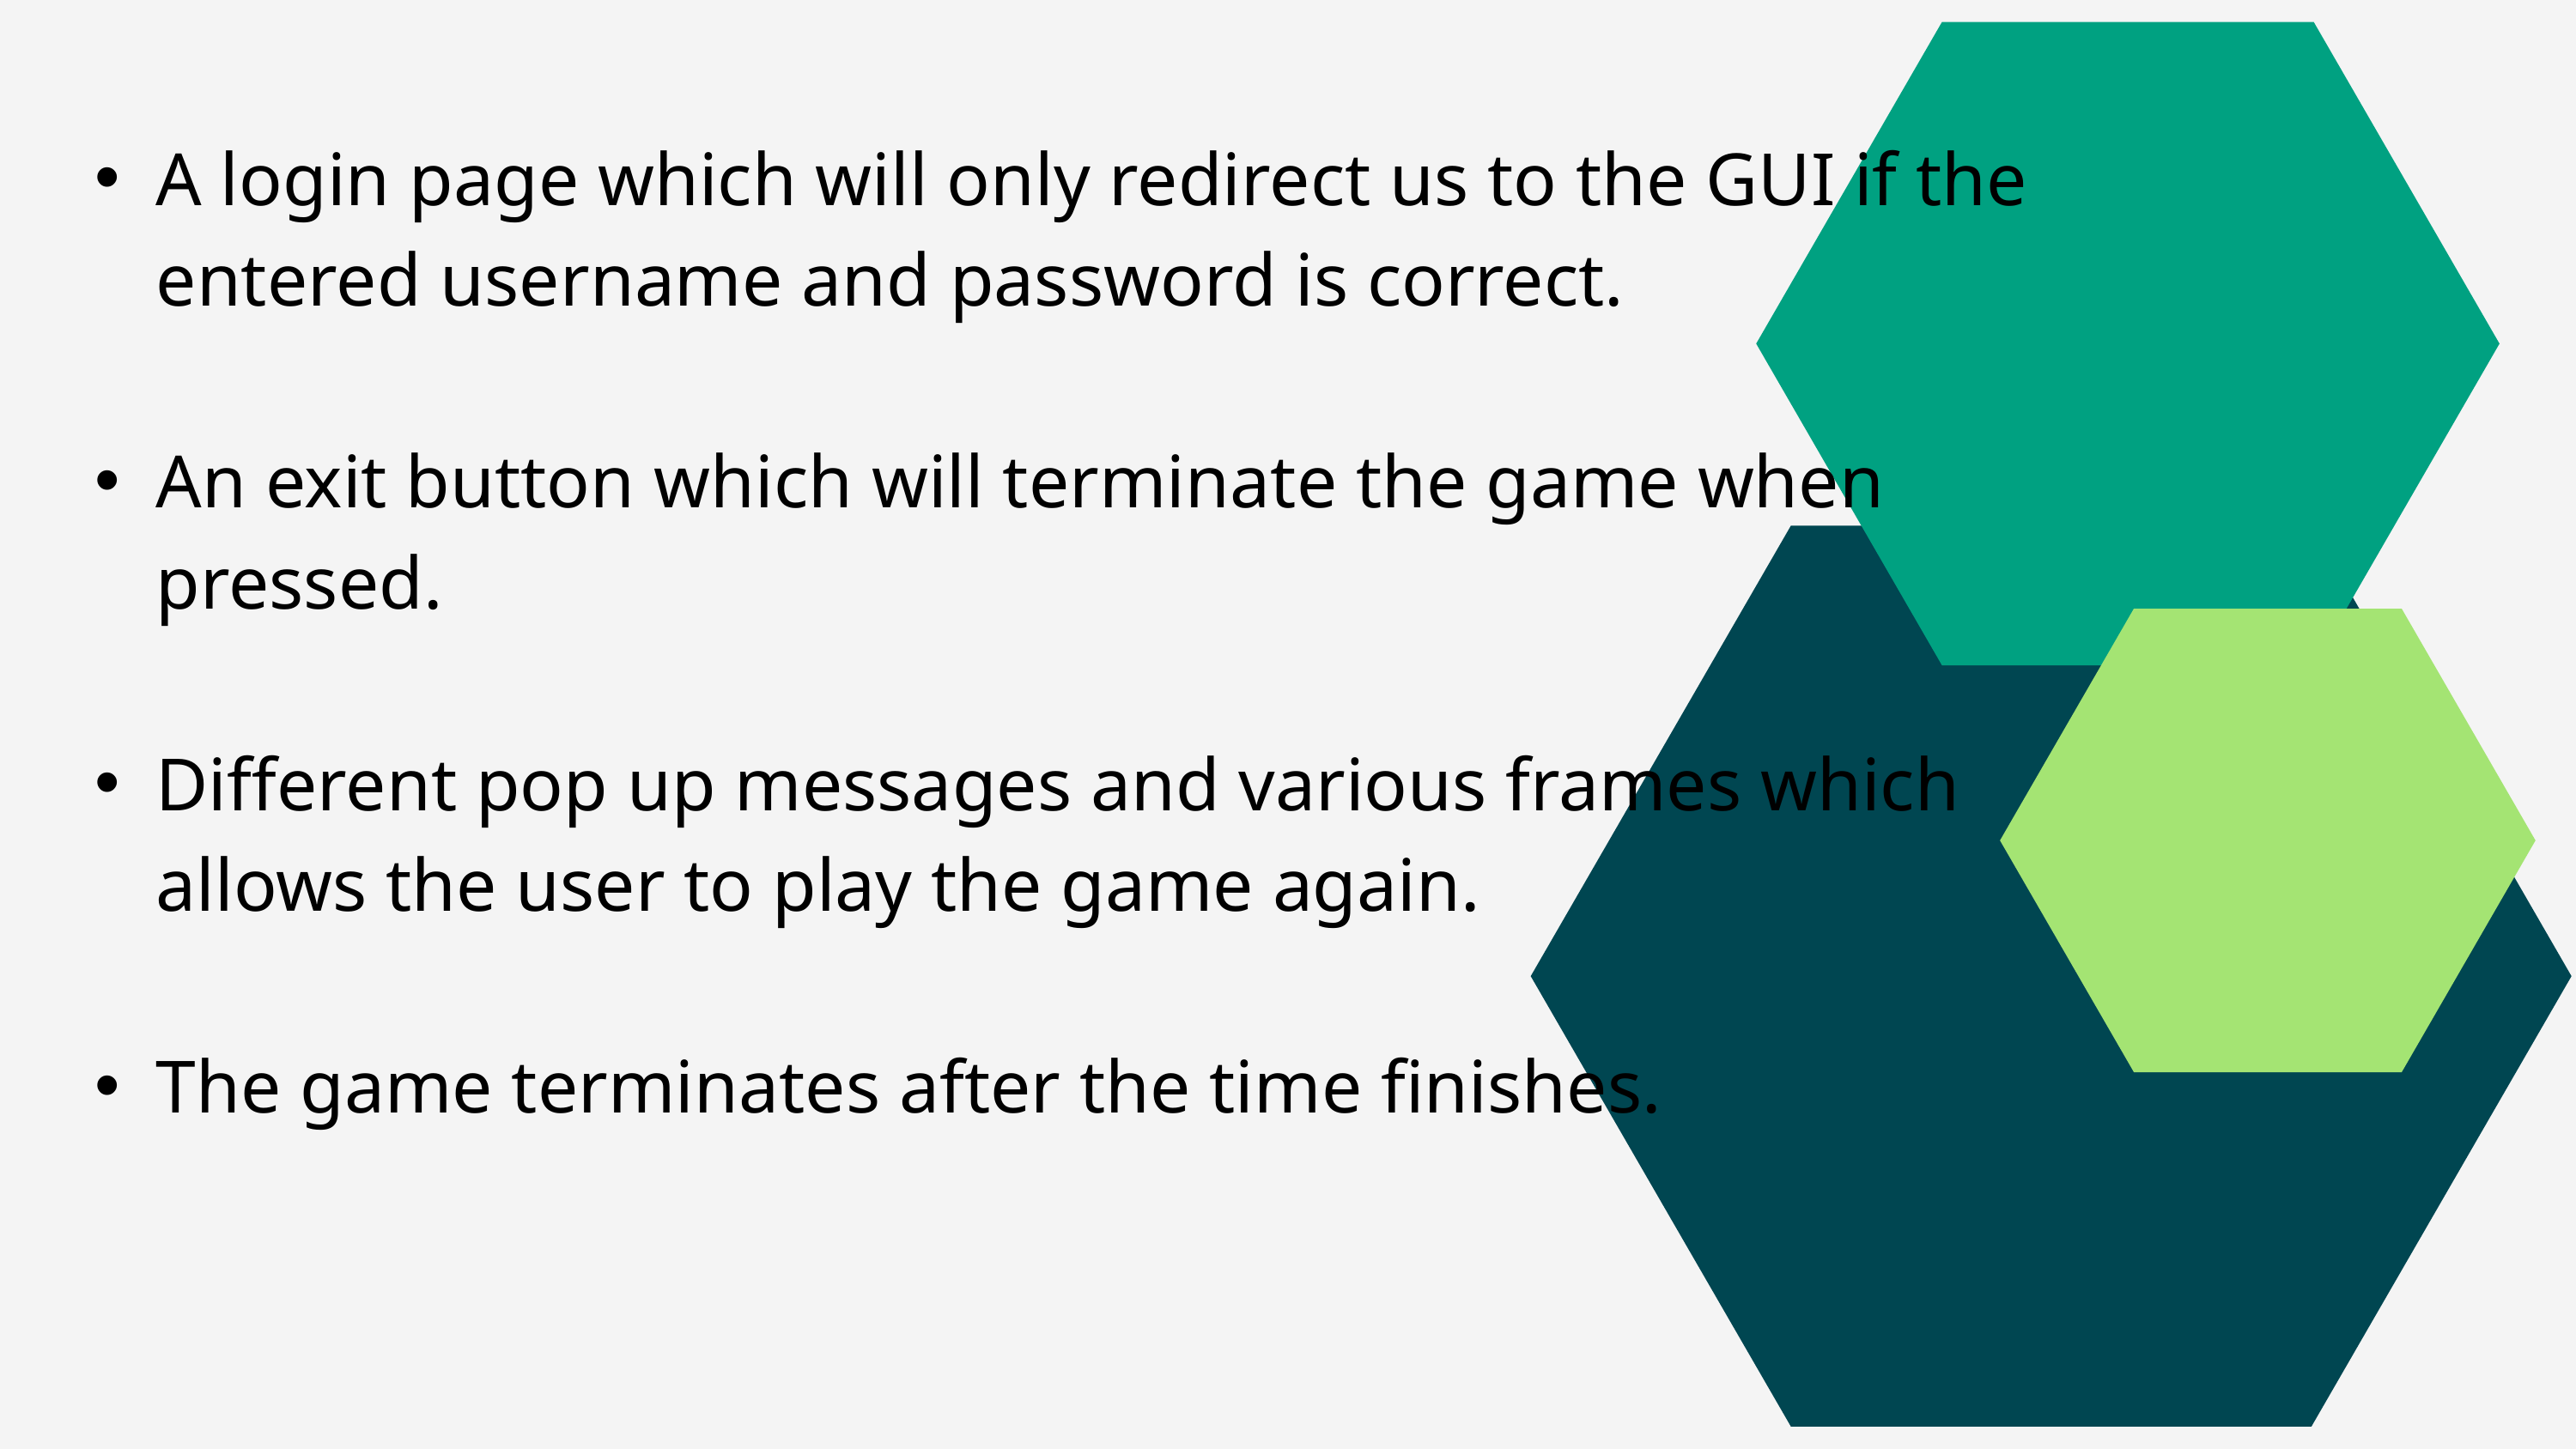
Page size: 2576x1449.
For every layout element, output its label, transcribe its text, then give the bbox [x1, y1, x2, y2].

text_box A login page which will only redirect us to the GUI if the entered username and password is correct. An exit button which will terminate the game when pressed. Different pop up messages and various frames which allows the user to play the game again. The game terminates after the time finishes. [33, 118, 1751, 1330]
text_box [1999, 608, 2536, 1073]
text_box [1755, 21, 2500, 666]
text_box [1530, 525, 2572, 1428]
